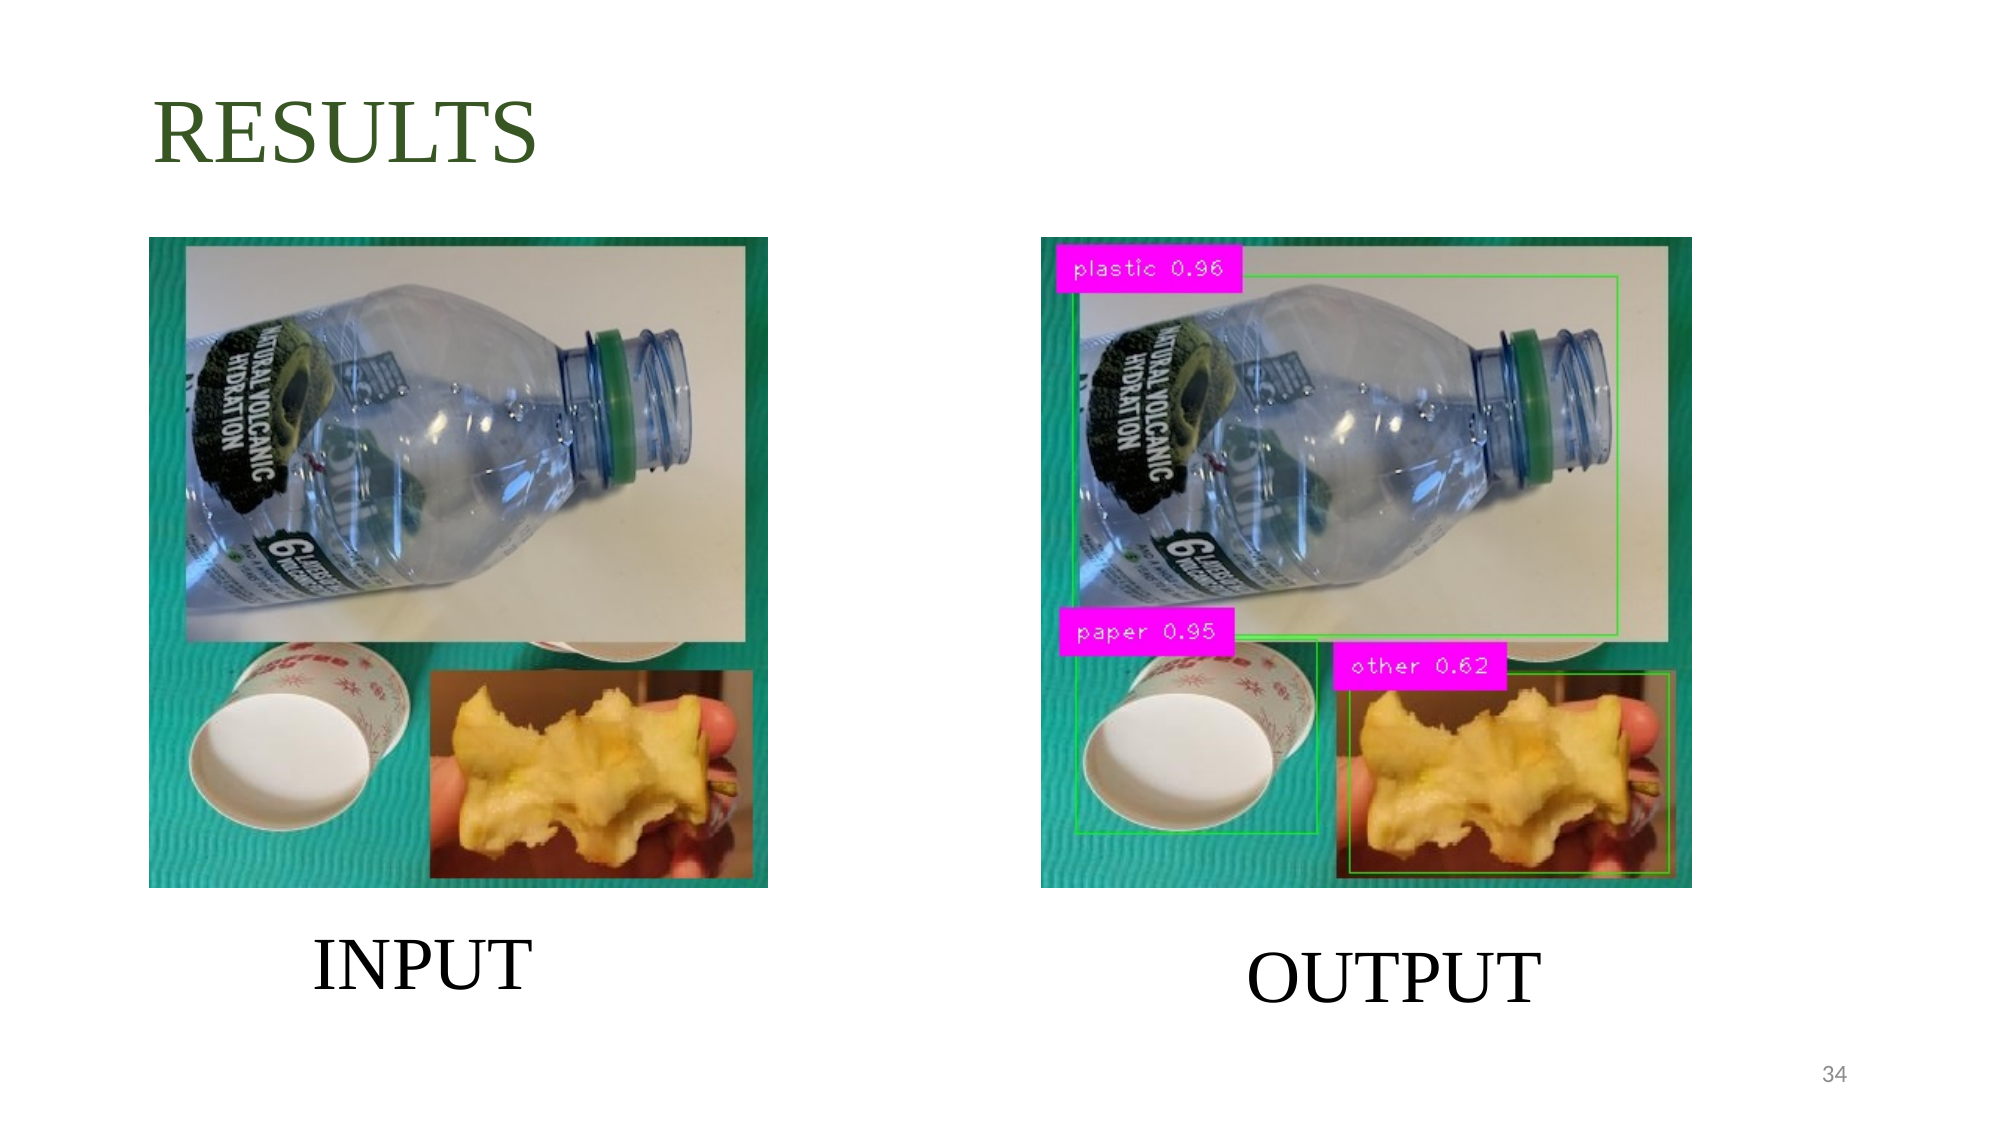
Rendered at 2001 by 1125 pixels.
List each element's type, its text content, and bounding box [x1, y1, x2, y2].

text_box INPUT [297, 907, 549, 1013]
title RESULTS [137, 59, 1863, 205]
slide_number 34 [1412, 1042, 1863, 1103]
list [1041, 237, 1692, 888]
picture [149, 237, 768, 888]
text_box OUTPUT [1230, 919, 1558, 1025]
